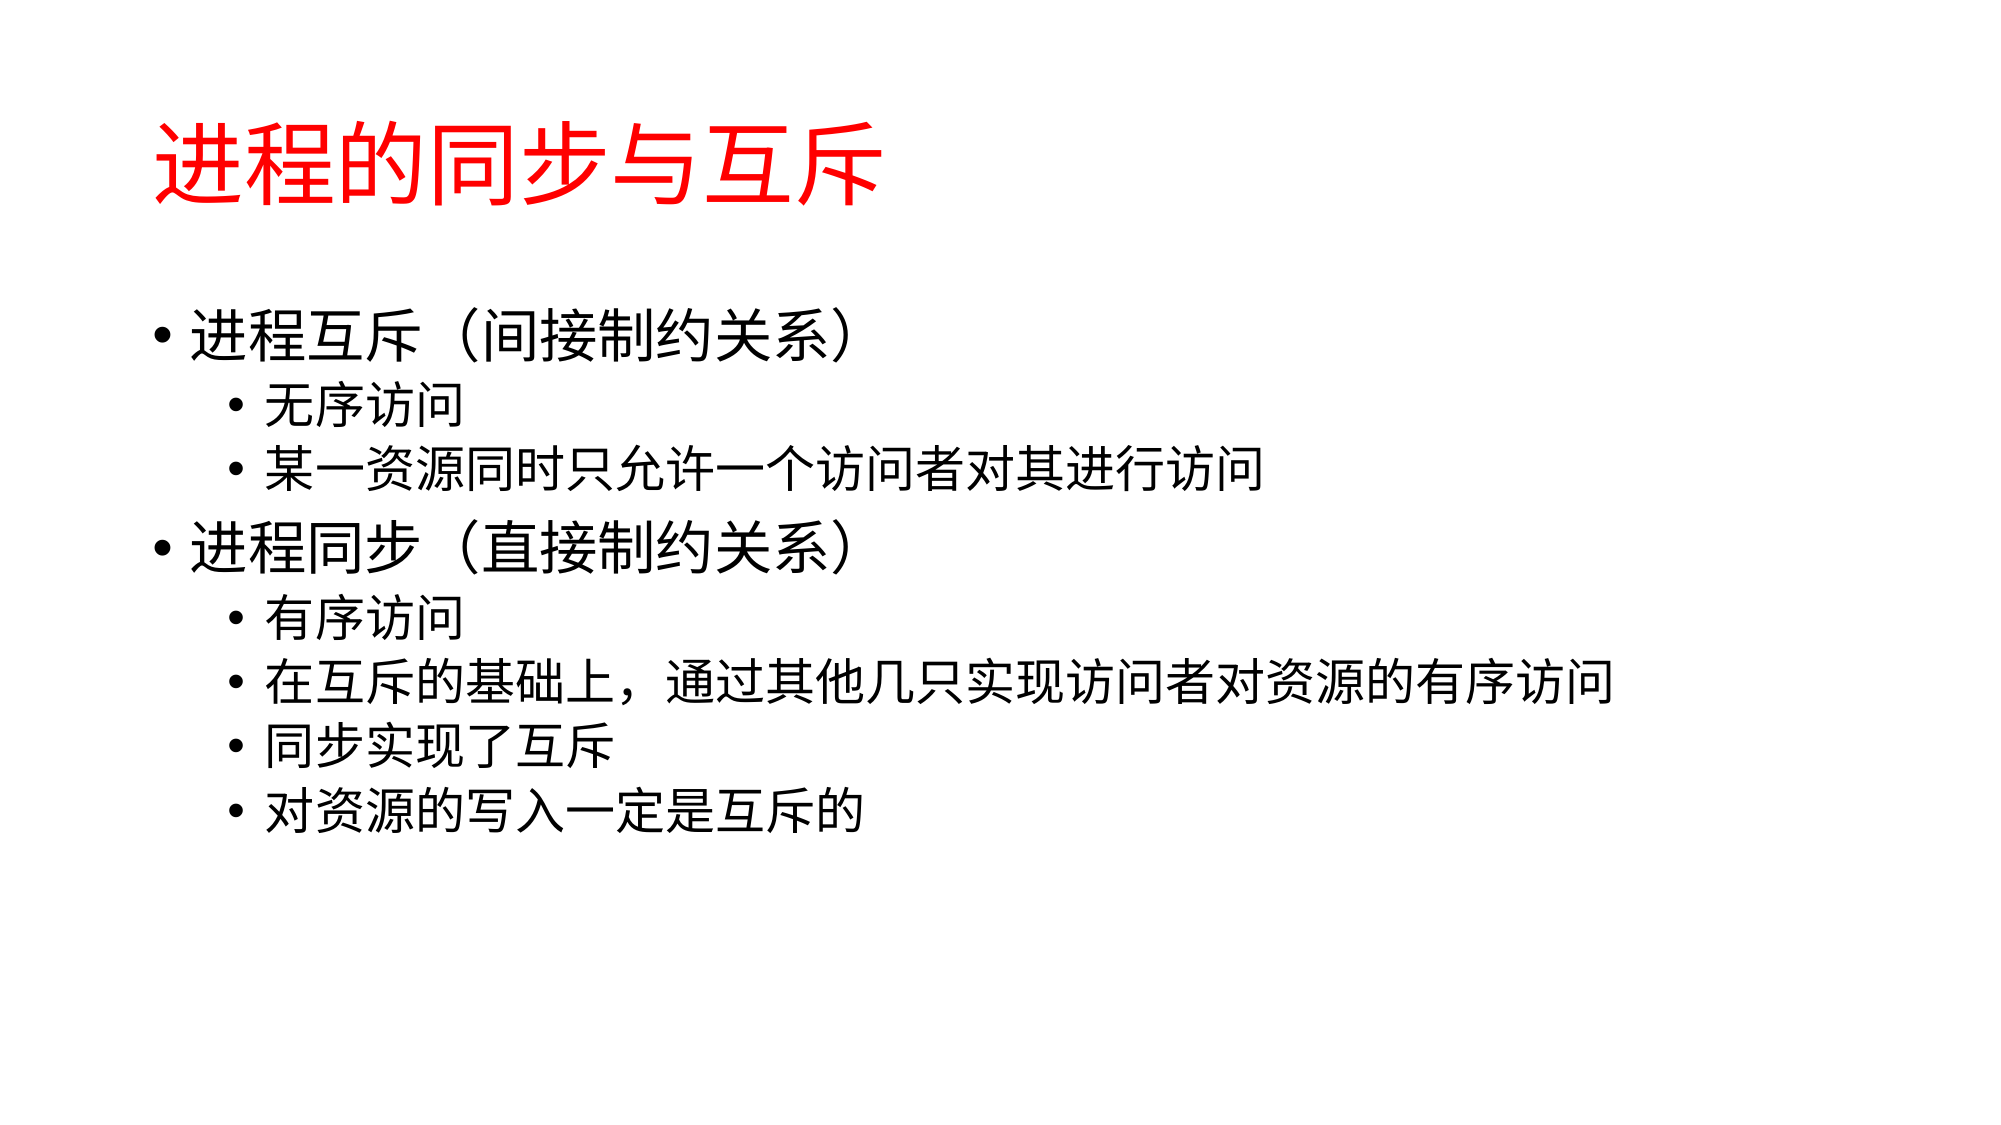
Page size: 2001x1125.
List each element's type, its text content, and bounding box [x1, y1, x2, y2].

list 进程互斥（间接制约关系） 无序访问 某一资源同时只允许一个访问者对其进行访问 进程同步（直接制约关系） 有序访问 在互斥的基础上，通过其他几只实现访问者对资源的有序访问 同步实现了互斥 对资源的写入一定是互斥的 [137, 299, 1863, 1014]
title 进程的同步与互斥 [137, 59, 1863, 278]
